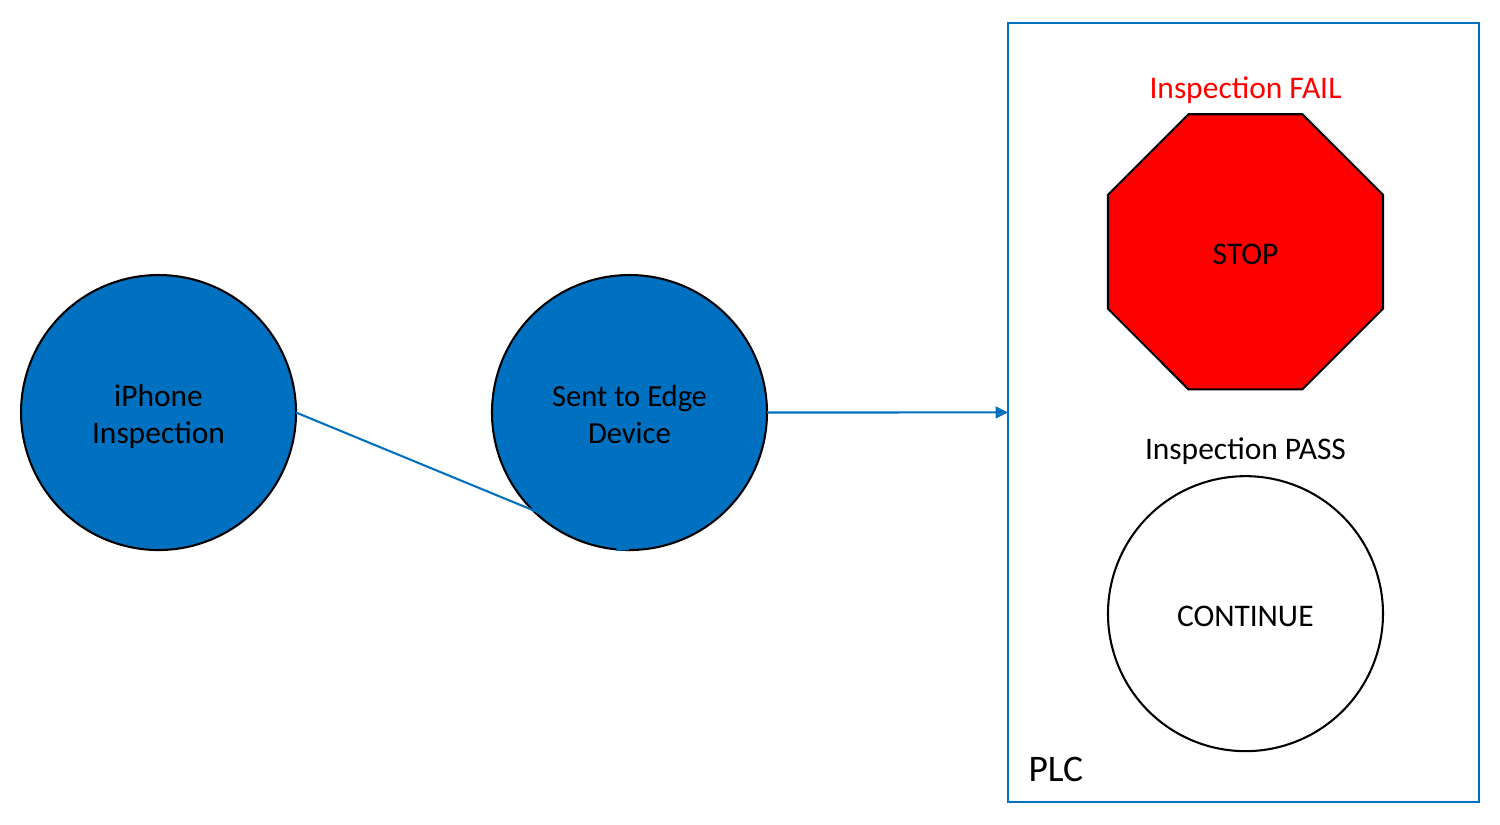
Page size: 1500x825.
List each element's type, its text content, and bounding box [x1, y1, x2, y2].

text_box Sent to Edge Device [490, 273, 769, 552]
text_box iPhone Inspection [19, 273, 298, 552]
text_box [1007, 22, 1480, 803]
text_box PLC [1013, 736, 1147, 797]
